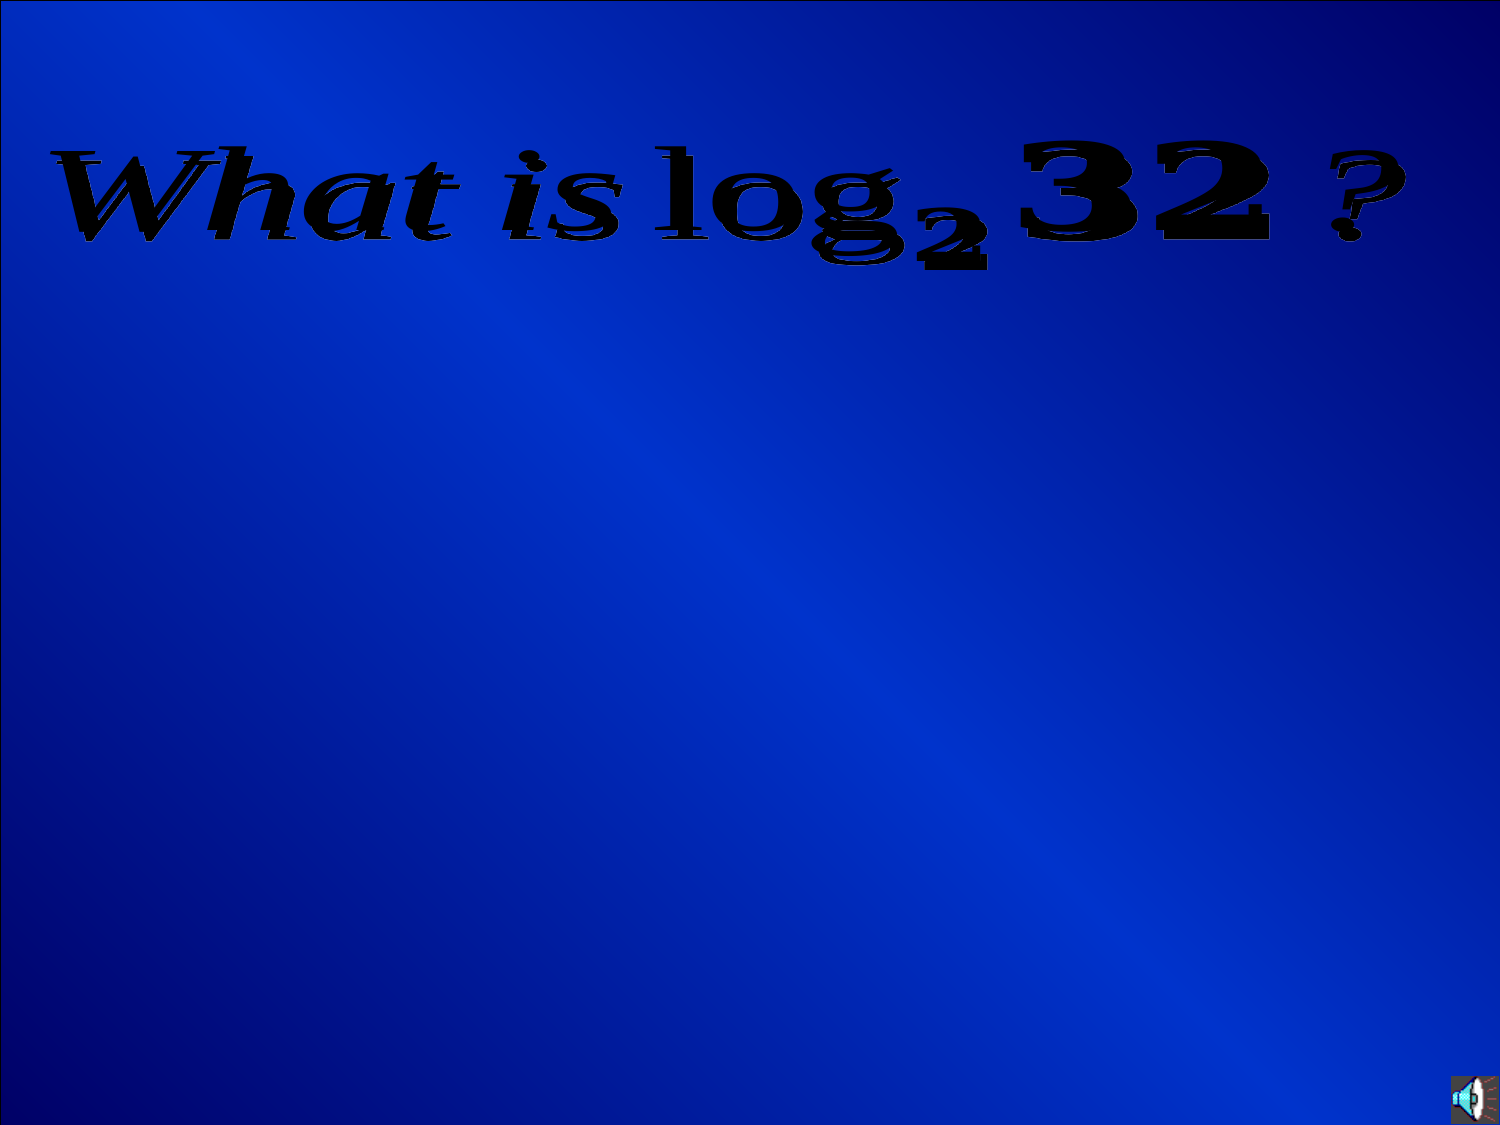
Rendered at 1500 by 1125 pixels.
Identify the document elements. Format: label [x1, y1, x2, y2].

picture [1449, 1074, 1500, 1125]
text_box [0, 0, 1500, 1125]
